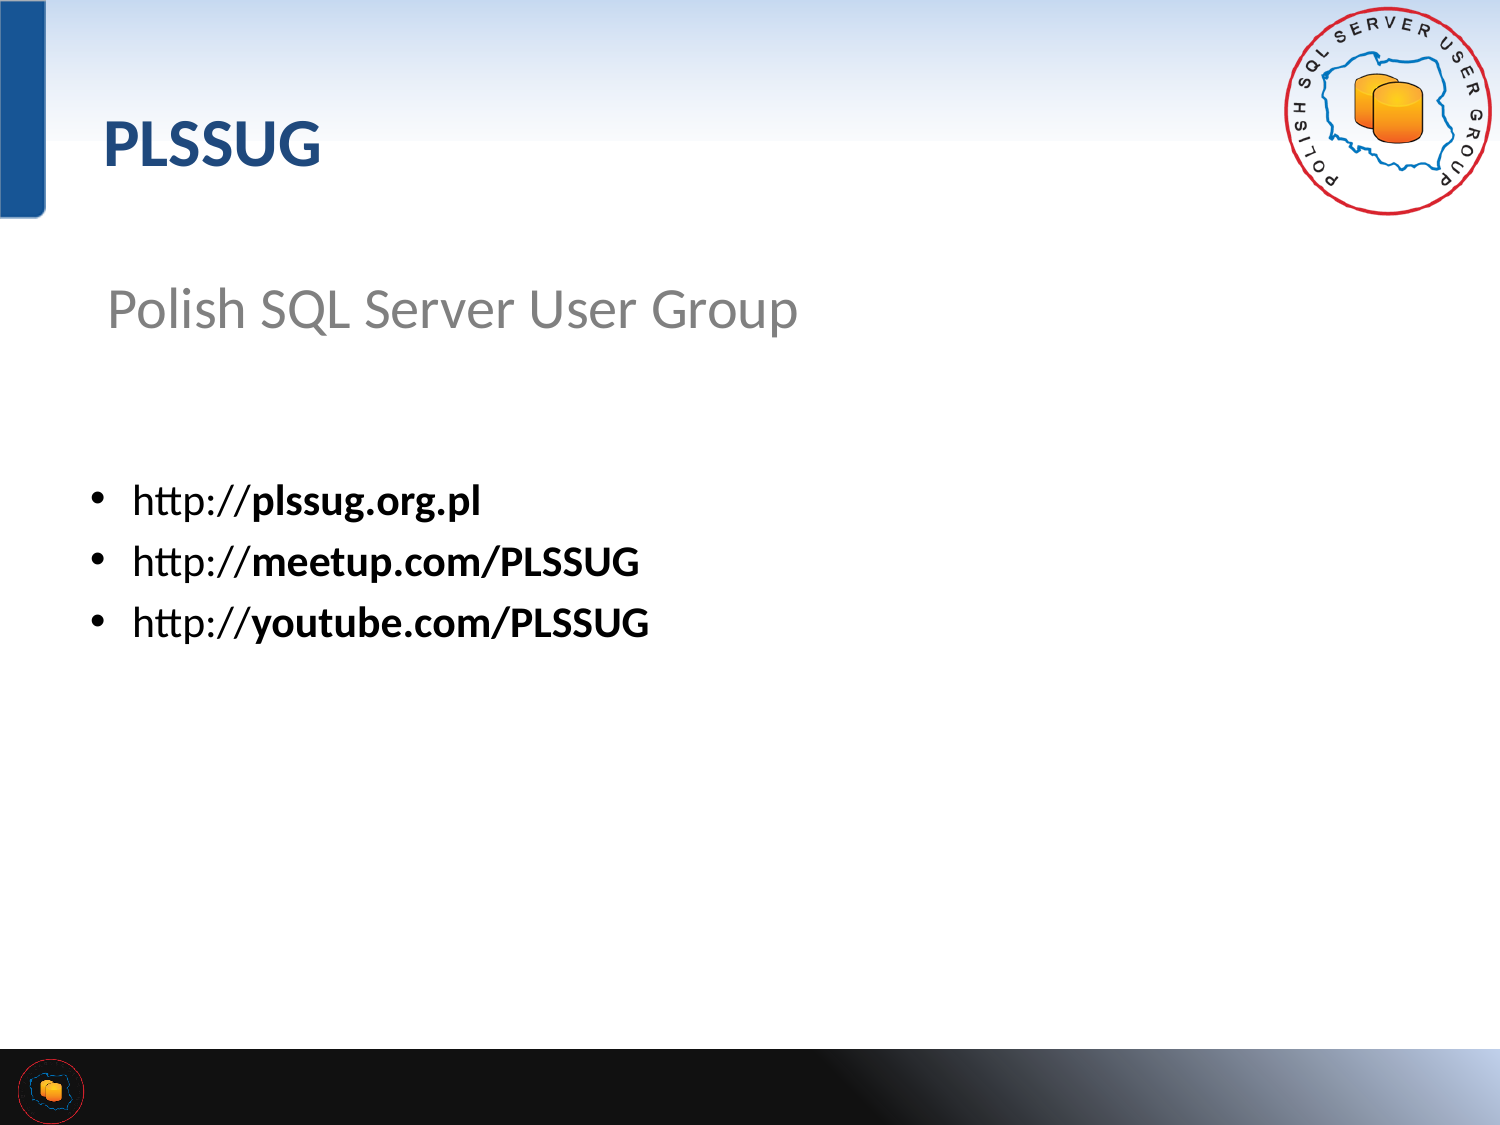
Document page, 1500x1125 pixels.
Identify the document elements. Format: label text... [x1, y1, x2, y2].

title PLSSUG [88, 45, 1425, 233]
picture [16, 1057, 85, 1125]
picture [1281, 3, 1495, 218]
list Polish SQL Server User Group http://plssug.org.pl http://meetup.com/PLSSUG http://youtube.com/PLSSUG [75, 262, 1425, 1005]
picture [0, 0, 46, 219]
